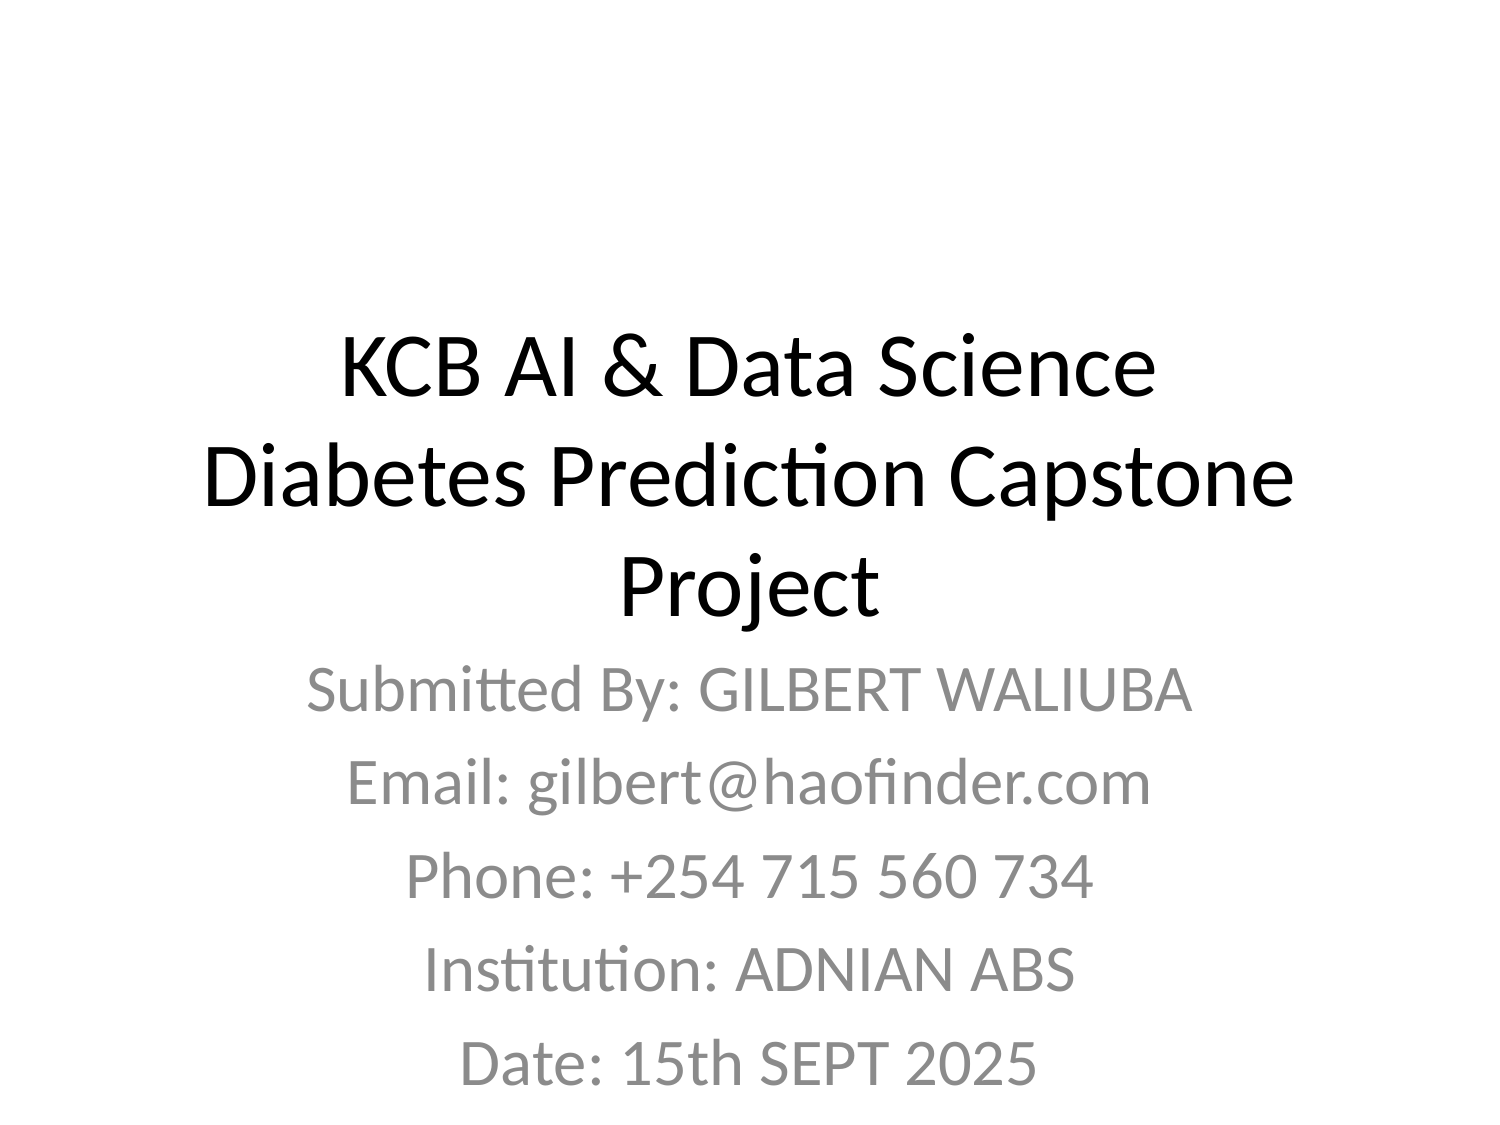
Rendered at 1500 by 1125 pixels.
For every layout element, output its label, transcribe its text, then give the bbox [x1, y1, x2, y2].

title KCB AI & Data Science Diabetes Prediction Capstone Project [112, 349, 1388, 591]
subtitle Submitted By: GILBERT WALIUBA Email: gilbert@haofinder.com Phone: +254 715 560 734 Institution: ADNIAN ABS Date: 15th SEPT 2025 [225, 637, 1275, 925]
